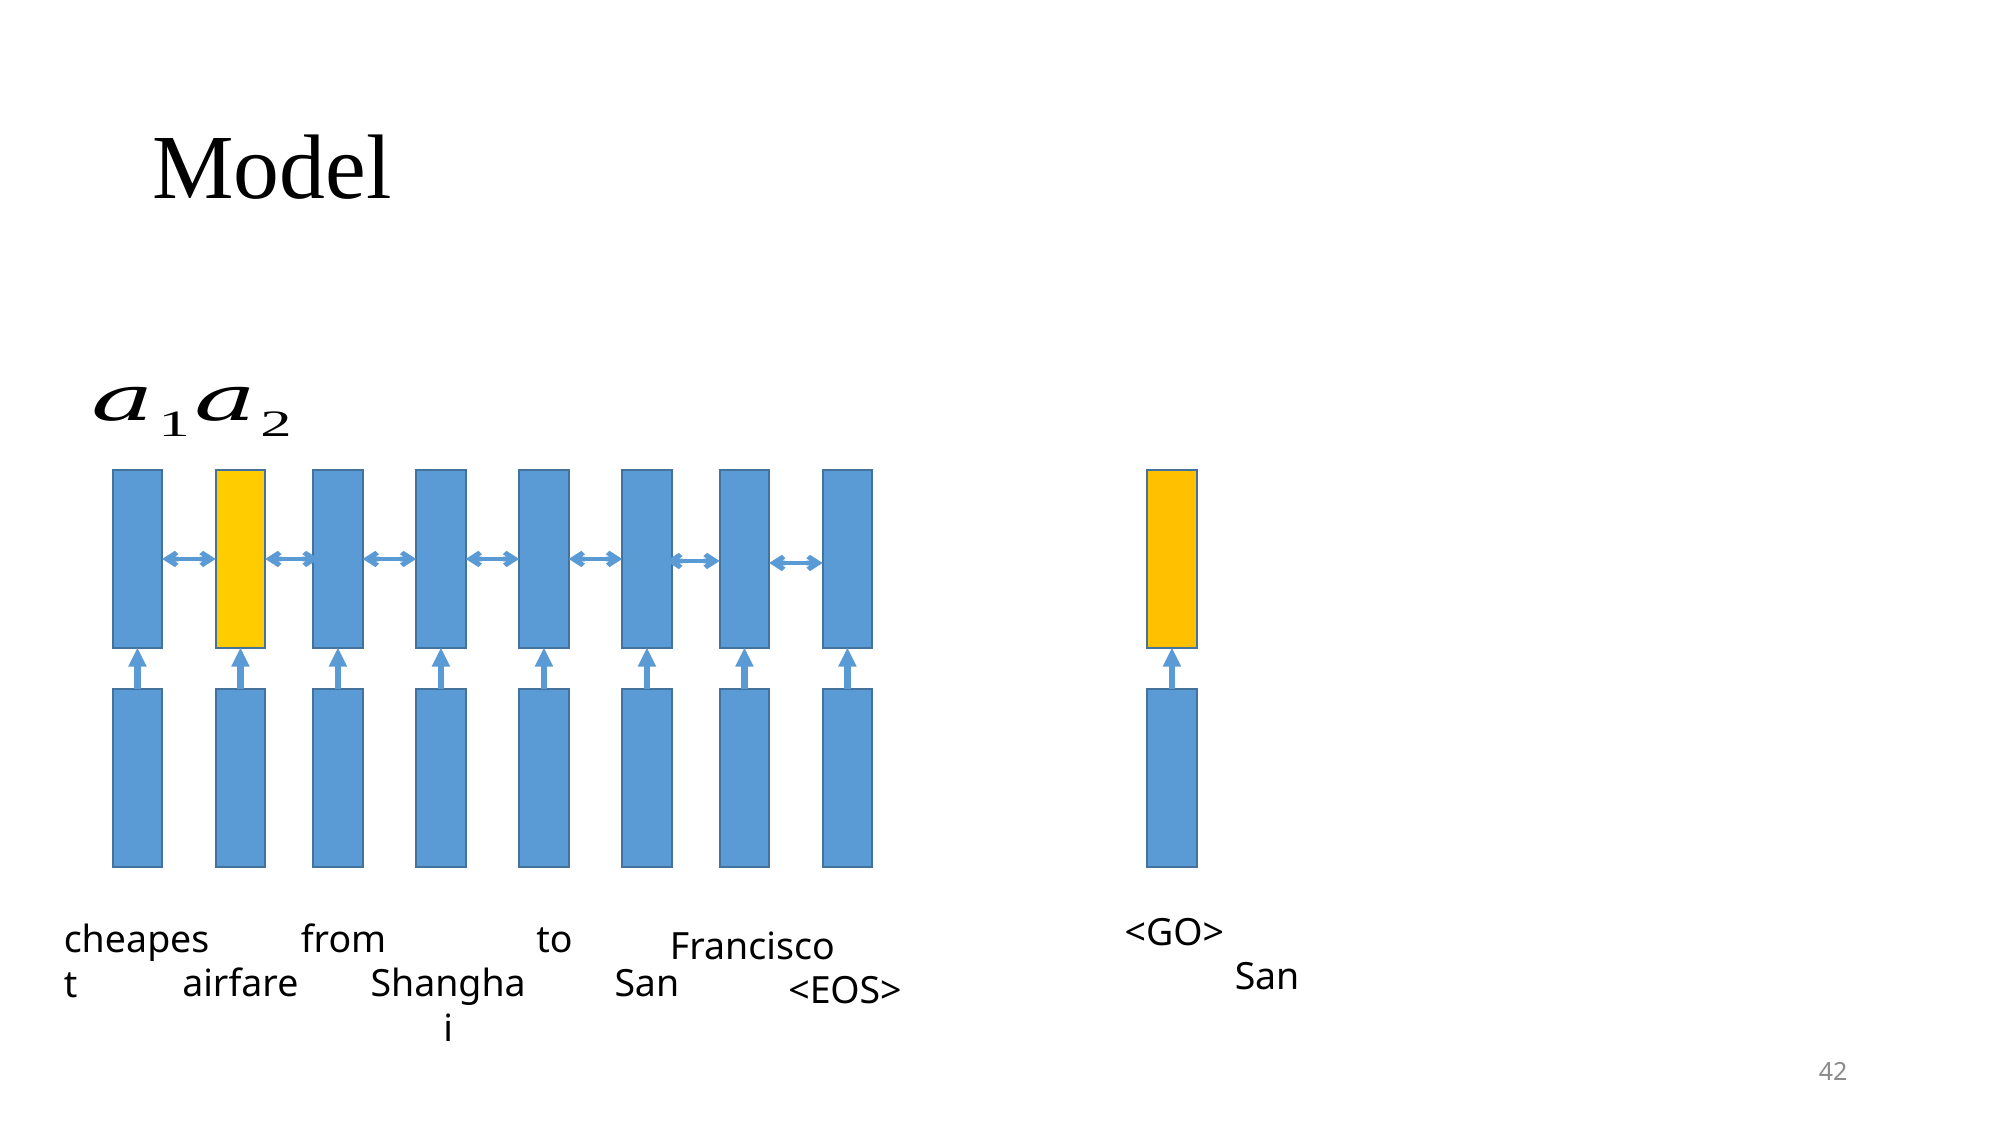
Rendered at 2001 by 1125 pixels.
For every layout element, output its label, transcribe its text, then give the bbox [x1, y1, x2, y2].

text_box [112, 688, 163, 868]
text_box [1146, 688, 1198, 868]
slide_number 42 [1412, 1042, 1863, 1103]
text_box [621, 469, 673, 649]
text_box [415, 469, 467, 649]
text_box [719, 688, 770, 868]
text_box cheapest [48, 907, 227, 1013]
text_box [822, 688, 873, 868]
text_box San [558, 951, 736, 1011]
text_box from [254, 907, 433, 968]
text_box airfare [151, 951, 330, 1011]
text_box [312, 688, 364, 868]
text_box [112, 469, 163, 649]
text_box [518, 469, 570, 649]
text_box [719, 469, 770, 649]
text_box San [1178, 944, 1356, 1004]
text_box [215, 469, 266, 649]
text_box <GO> [1085, 900, 1263, 961]
text_box [415, 688, 467, 868]
text_box [621, 688, 673, 868]
text_box to [465, 907, 643, 968]
text_box [215, 688, 266, 868]
title Model [137, 59, 1863, 278]
text_box [1146, 469, 1198, 649]
text_box [518, 688, 570, 868]
text_box Francisco [647, 914, 858, 975]
text_box [822, 469, 873, 649]
text_box [312, 469, 364, 649]
text_box <EOS> [739, 958, 951, 1018]
text_box Shanghai [352, 951, 544, 1056]
